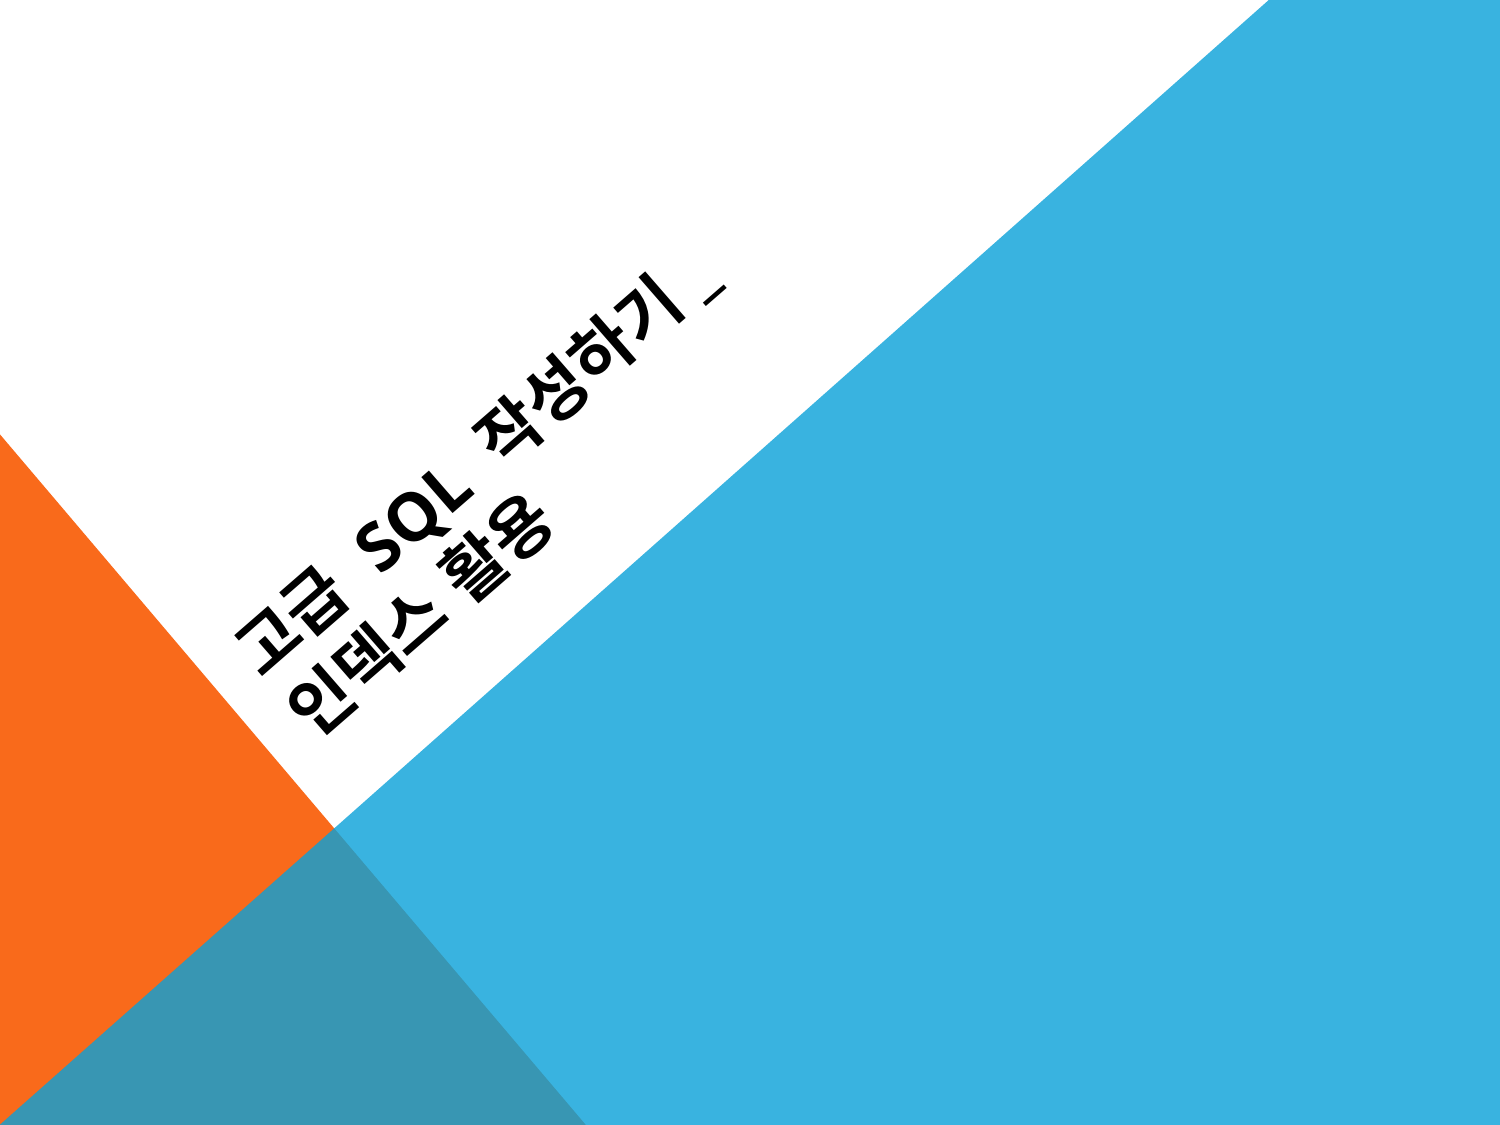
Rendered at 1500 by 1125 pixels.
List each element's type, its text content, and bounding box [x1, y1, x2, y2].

title 고급 SQL 작성하기_ 인덱스 활용 [182, 4, 1012, 762]
